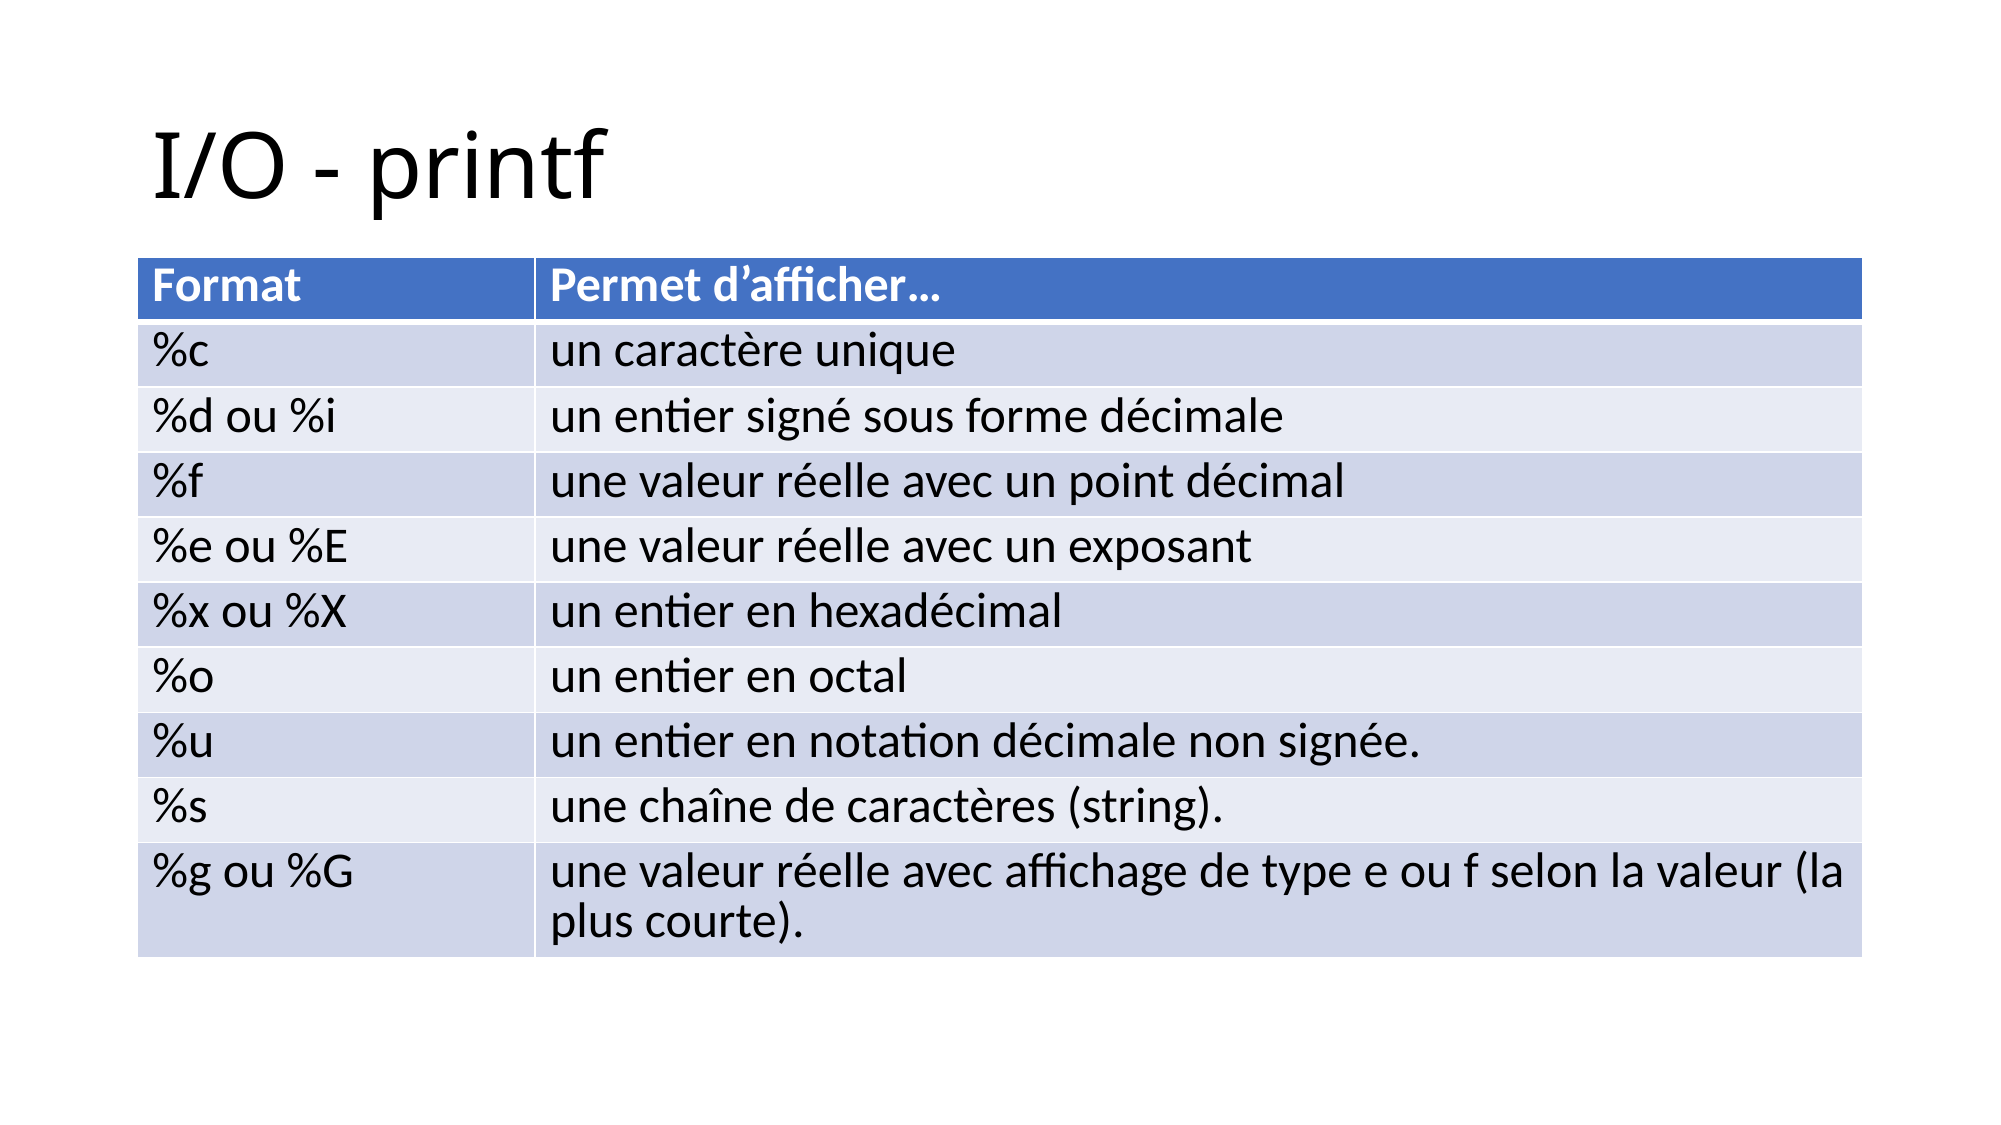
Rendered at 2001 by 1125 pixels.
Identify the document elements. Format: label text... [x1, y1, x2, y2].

table_header Format [138, 258, 534, 319]
table_cell %x ou %X [138, 583, 534, 646]
table_cell un entier en notation décimale non signée. [536, 713, 1862, 777]
table_header Permet d’afficher… [536, 258, 1862, 319]
table_cell %g ou %G [138, 843, 534, 957]
table_cell une valeur réelle avec affichage de type e ou f selon la valeur (la plus courte). [536, 843, 1862, 957]
table_cell %o [138, 648, 534, 712]
table_cell une chaîne de caractères (string). [536, 778, 1862, 842]
table_cell un entier signé sous forme décimale [536, 388, 1862, 451]
table_cell %f [138, 453, 534, 516]
title I/O - printf [137, 59, 1863, 256]
table_cell un entier en hexadécimal [536, 583, 1862, 646]
table_cell un entier en octal [536, 648, 1862, 712]
table_cell une valeur réelle avec un point décimal [536, 453, 1862, 516]
table_cell un caractère unique [536, 325, 1862, 386]
table_cell %c [138, 325, 534, 386]
table_cell %e ou %E [138, 518, 534, 581]
table_cell %d ou %i [138, 388, 534, 451]
table_cell une valeur réelle avec un exposant [536, 518, 1862, 581]
table_cell %u [138, 713, 534, 777]
table_cell %s [138, 778, 534, 842]
